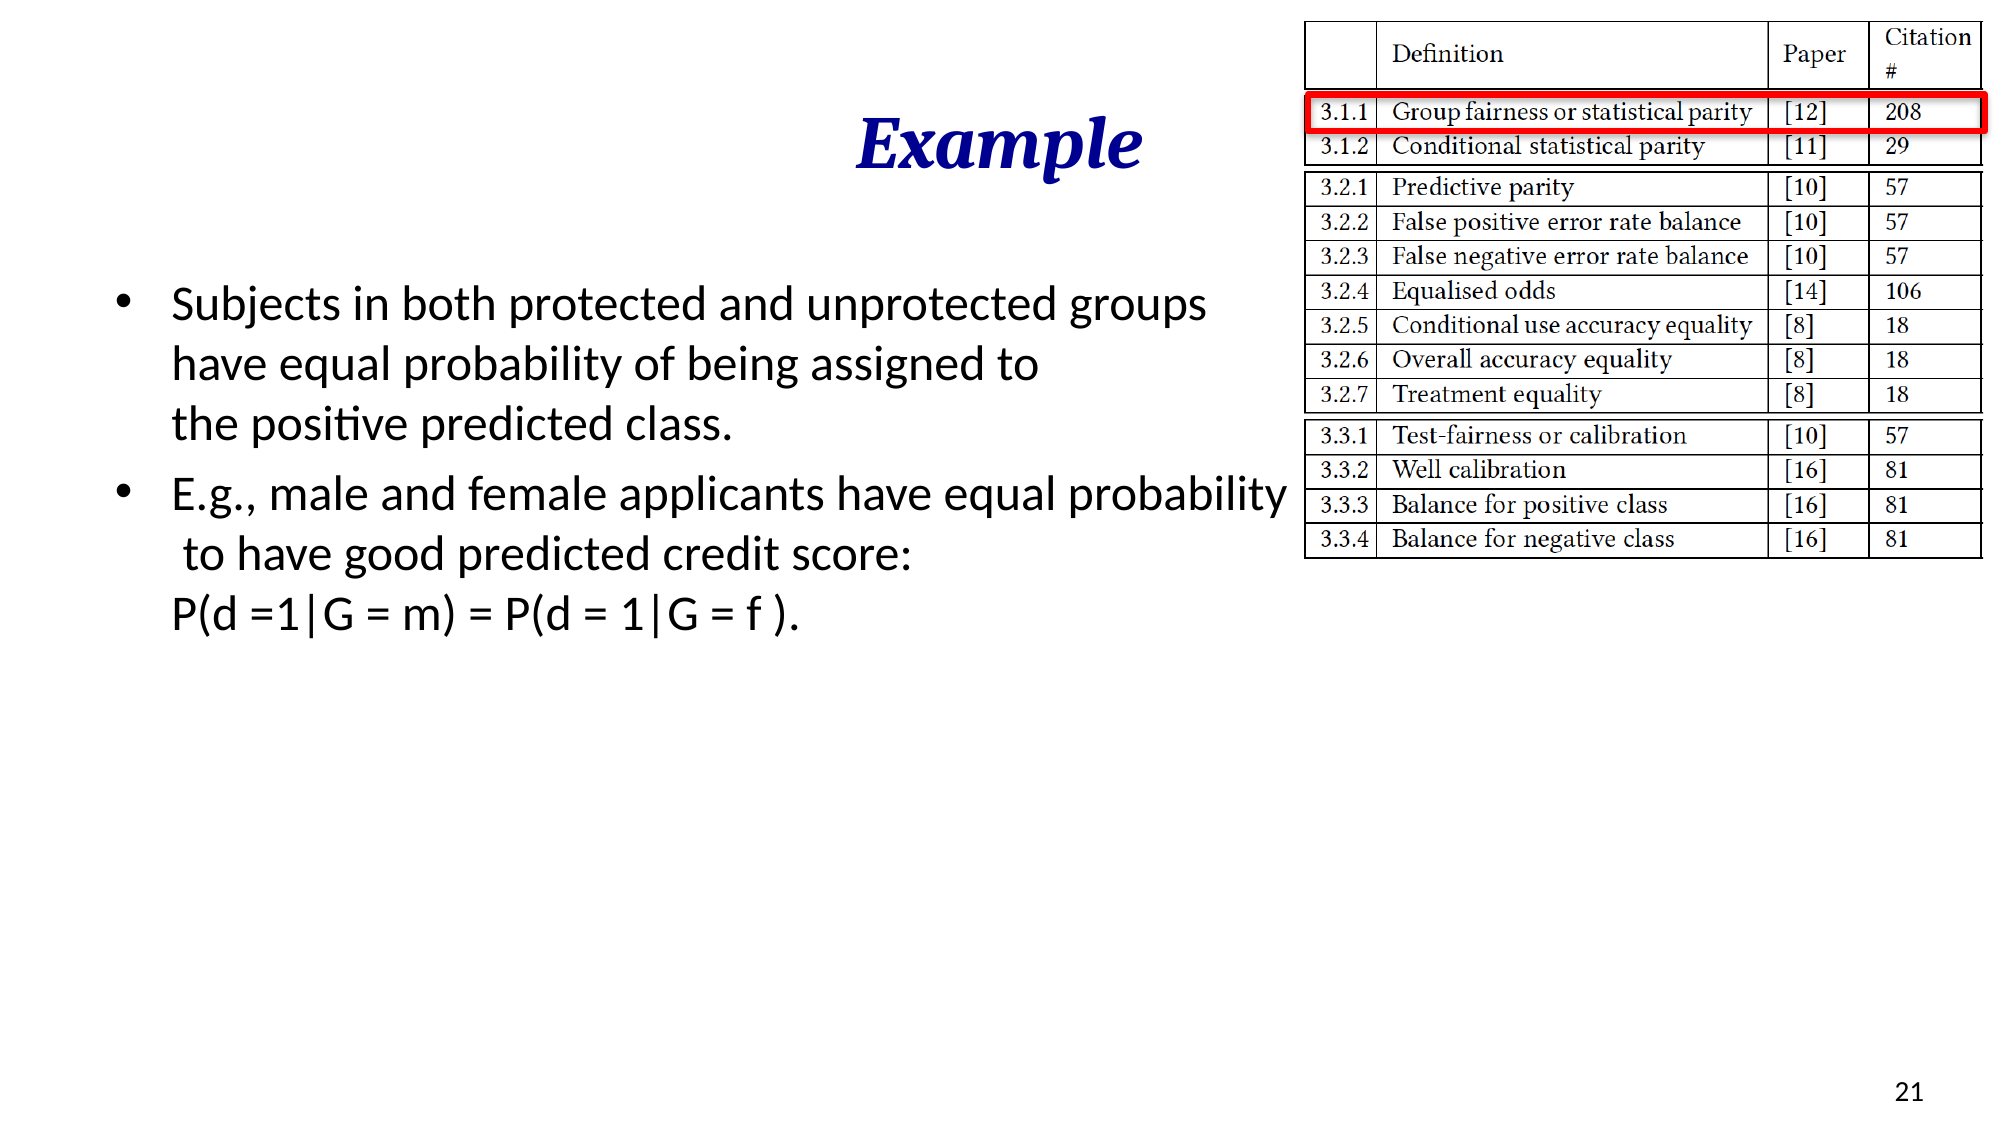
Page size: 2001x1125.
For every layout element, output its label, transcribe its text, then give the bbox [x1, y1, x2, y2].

picture [1303, 21, 1984, 562]
list Subjects in both protected and unprotected groups have equal probability of being assigned to the positive predicted class. E.g., male and female applicants have equal probability to have good predicted credit score: P(d =1|G = m) = P(d = 1|G = f ). [99, 262, 1900, 1005]
title Example [99, 45, 1298, 233]
slide_number 21 [1879, 1065, 2000, 1125]
